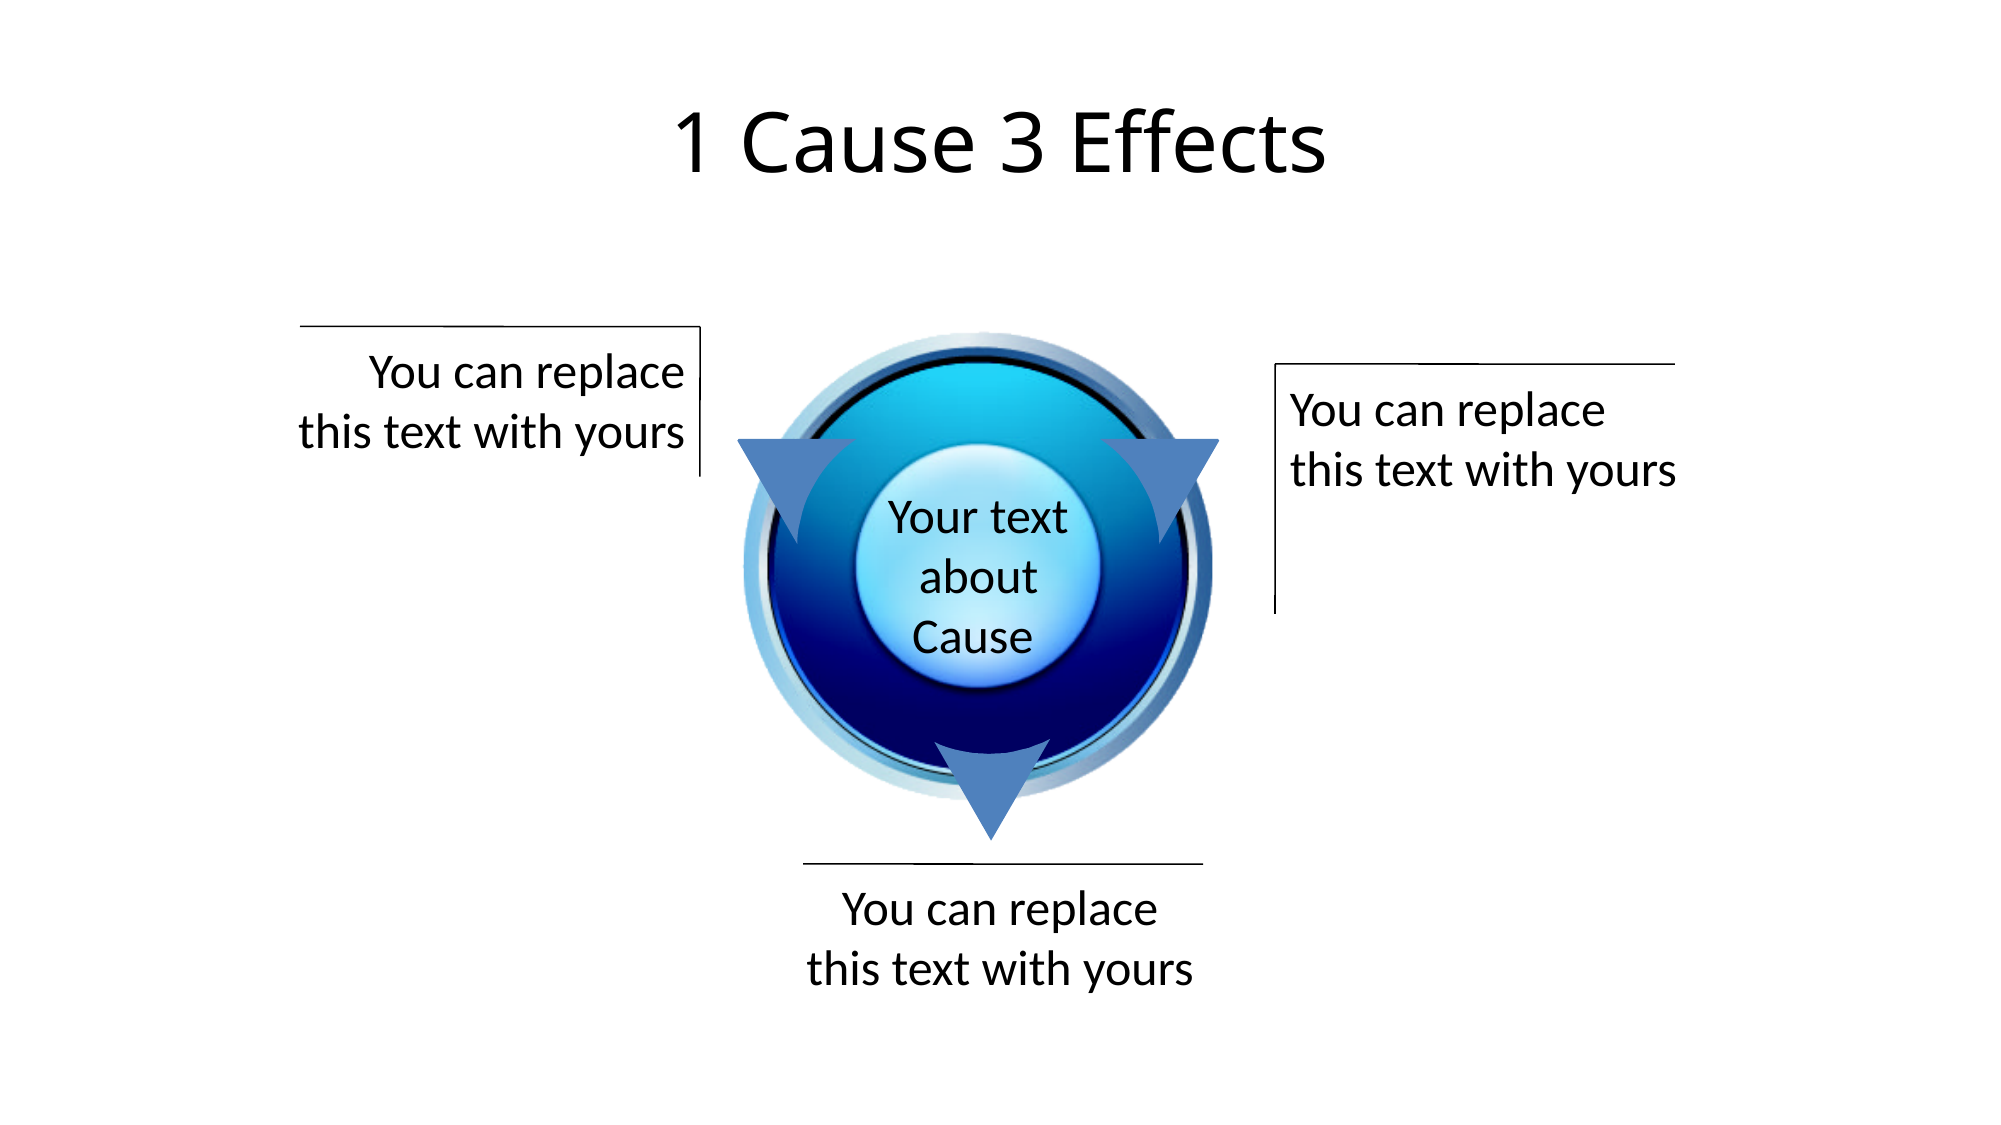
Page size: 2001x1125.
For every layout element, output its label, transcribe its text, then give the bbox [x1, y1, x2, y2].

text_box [274, 326, 701, 477]
picture [724, 313, 1213, 812]
text_box [979, 821, 1003, 841]
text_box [787, 863, 1213, 1006]
title 1 Cause 3 Effects [99, 45, 1900, 233]
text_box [1274, 363, 1701, 615]
